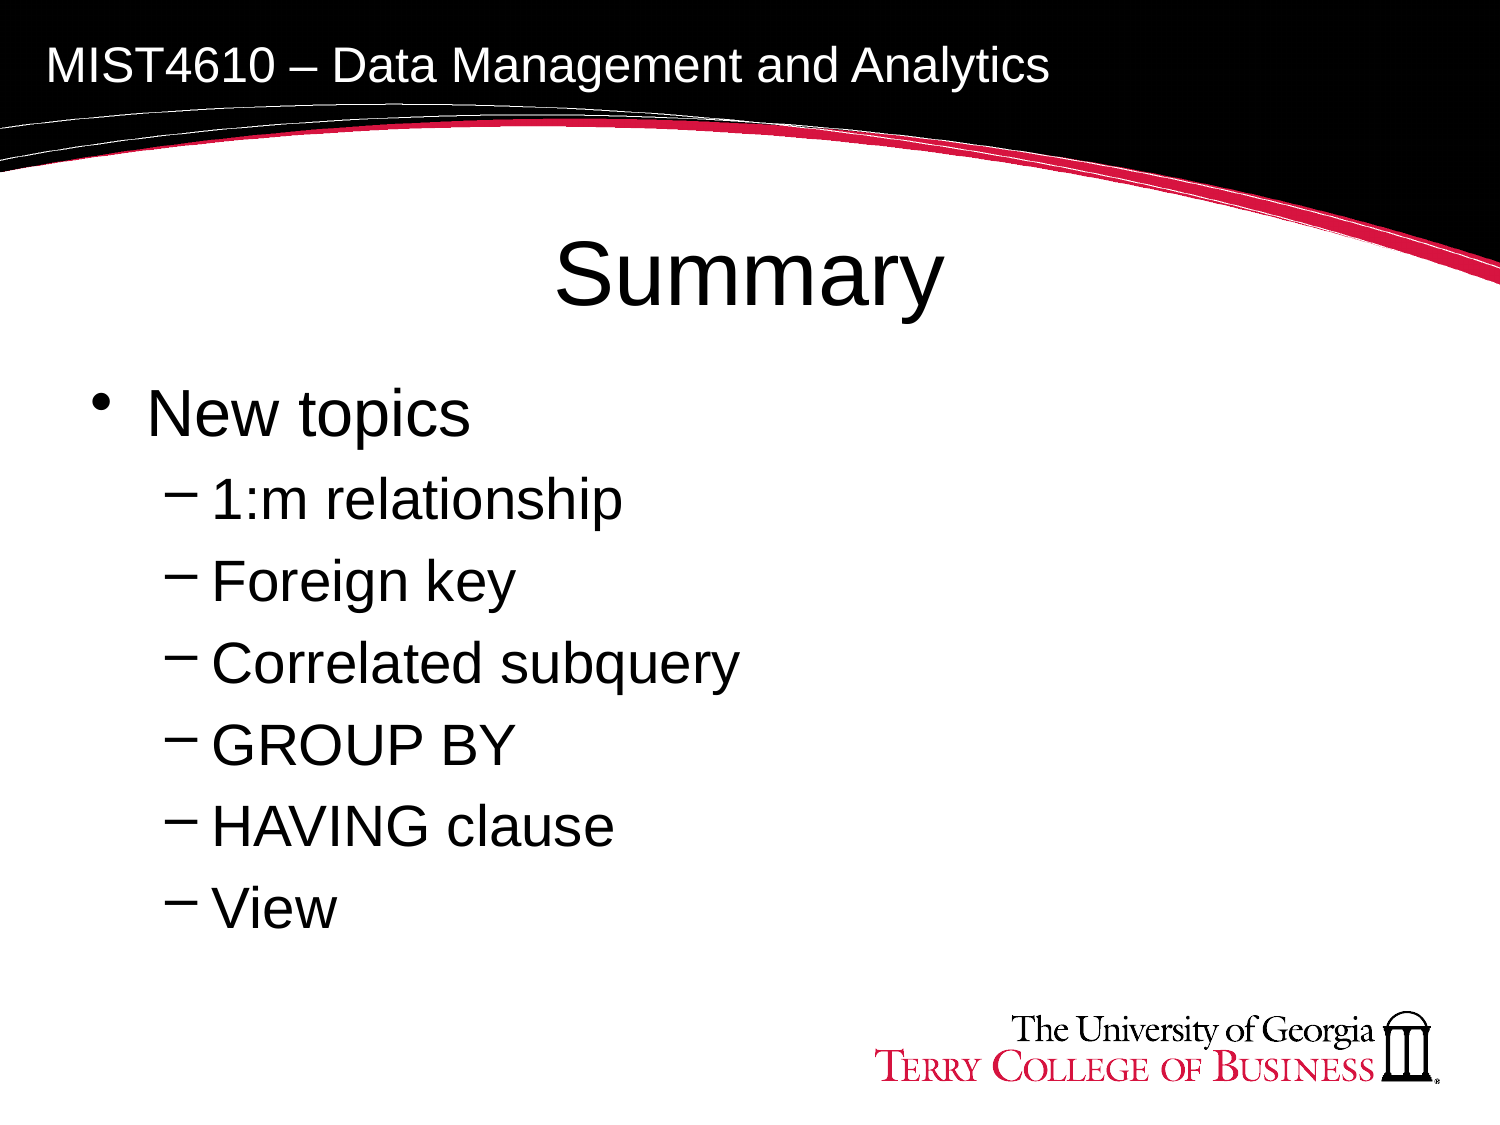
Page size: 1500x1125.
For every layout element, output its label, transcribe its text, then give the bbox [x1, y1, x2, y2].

title Summary [75, 174, 1425, 362]
picture [0, 0, 1500, 286]
list New topics 1:m relationship Foreign key Correlated subquery GROUP BY HAVING clause View [75, 362, 1425, 1005]
picture [875, 1011, 1440, 1084]
